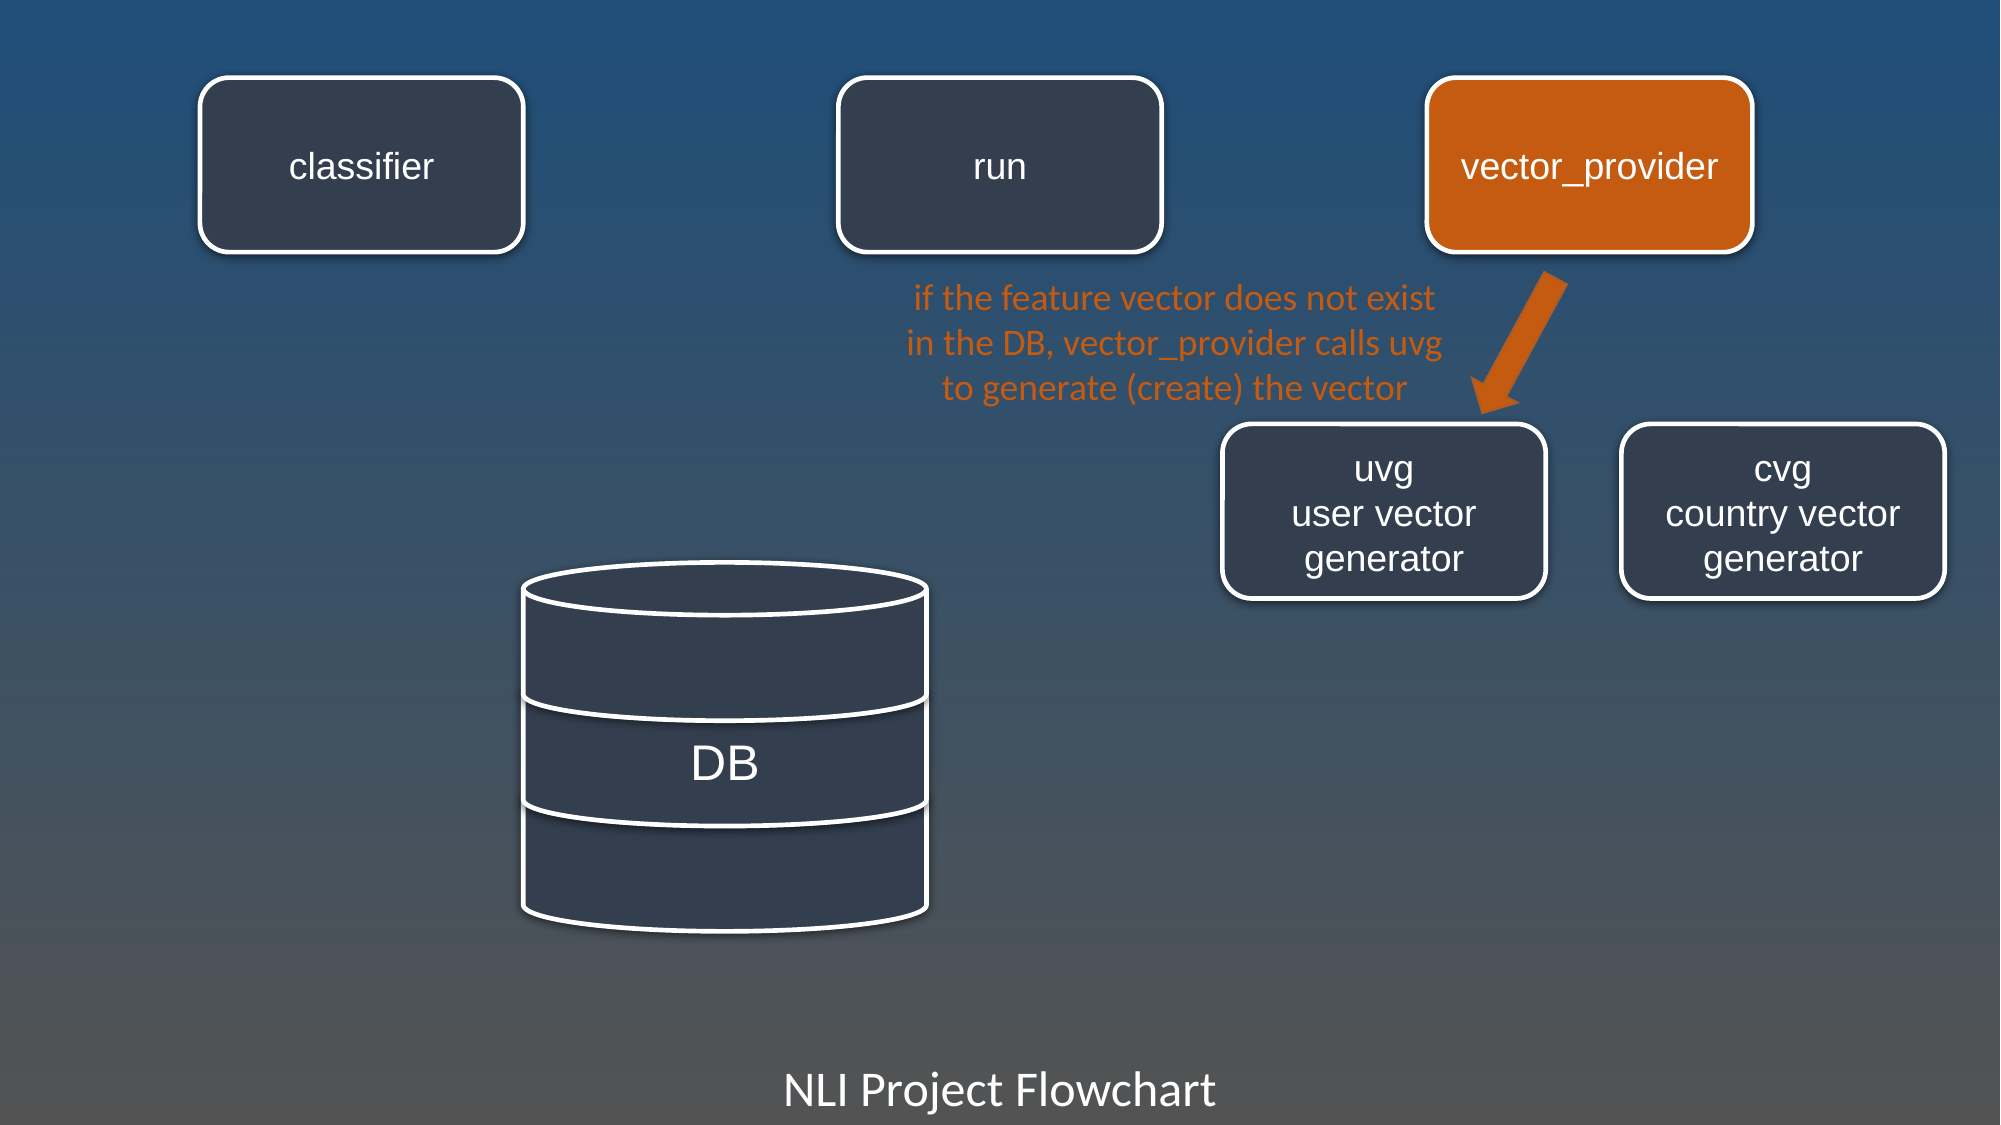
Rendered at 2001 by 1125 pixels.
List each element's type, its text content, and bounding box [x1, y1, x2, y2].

text_box uvg user vector generator [1222, 423, 1546, 599]
text_box cvg country vector generator [1621, 423, 1945, 599]
text_box vector_provider [1426, 77, 1753, 253]
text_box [523, 562, 927, 932]
text_box run [838, 77, 1162, 253]
text_box classifier [199, 77, 524, 253]
text_box if the feature vector does not exist in the DB, vector_provider calls uvg to generate (create) the vector [890, 265, 1460, 416]
text_box NLI Project Flowchart [751, 1049, 1249, 1125]
text_box [1470, 270, 1569, 415]
